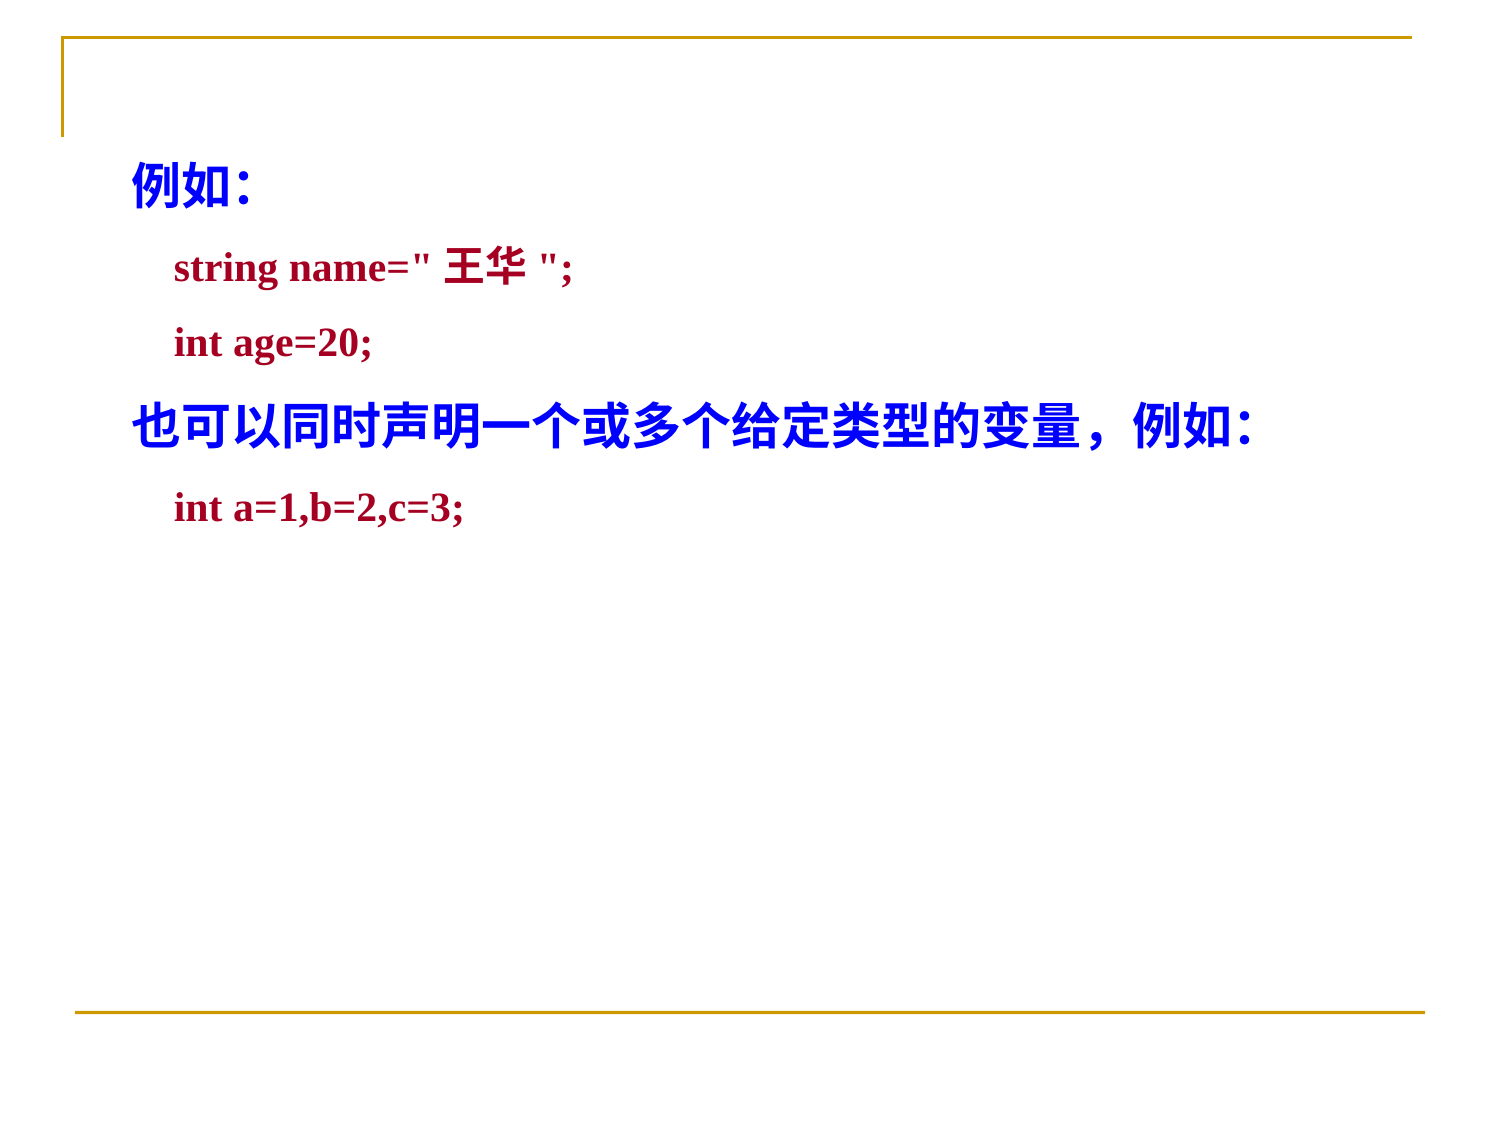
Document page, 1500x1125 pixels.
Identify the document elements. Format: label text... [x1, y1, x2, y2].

text_box 例如： string name="王华"; int age=20; 也可以同时声明一个或多个给定类型的变量，例如： int a=1,b=2,c=3; [117, 117, 1405, 537]
